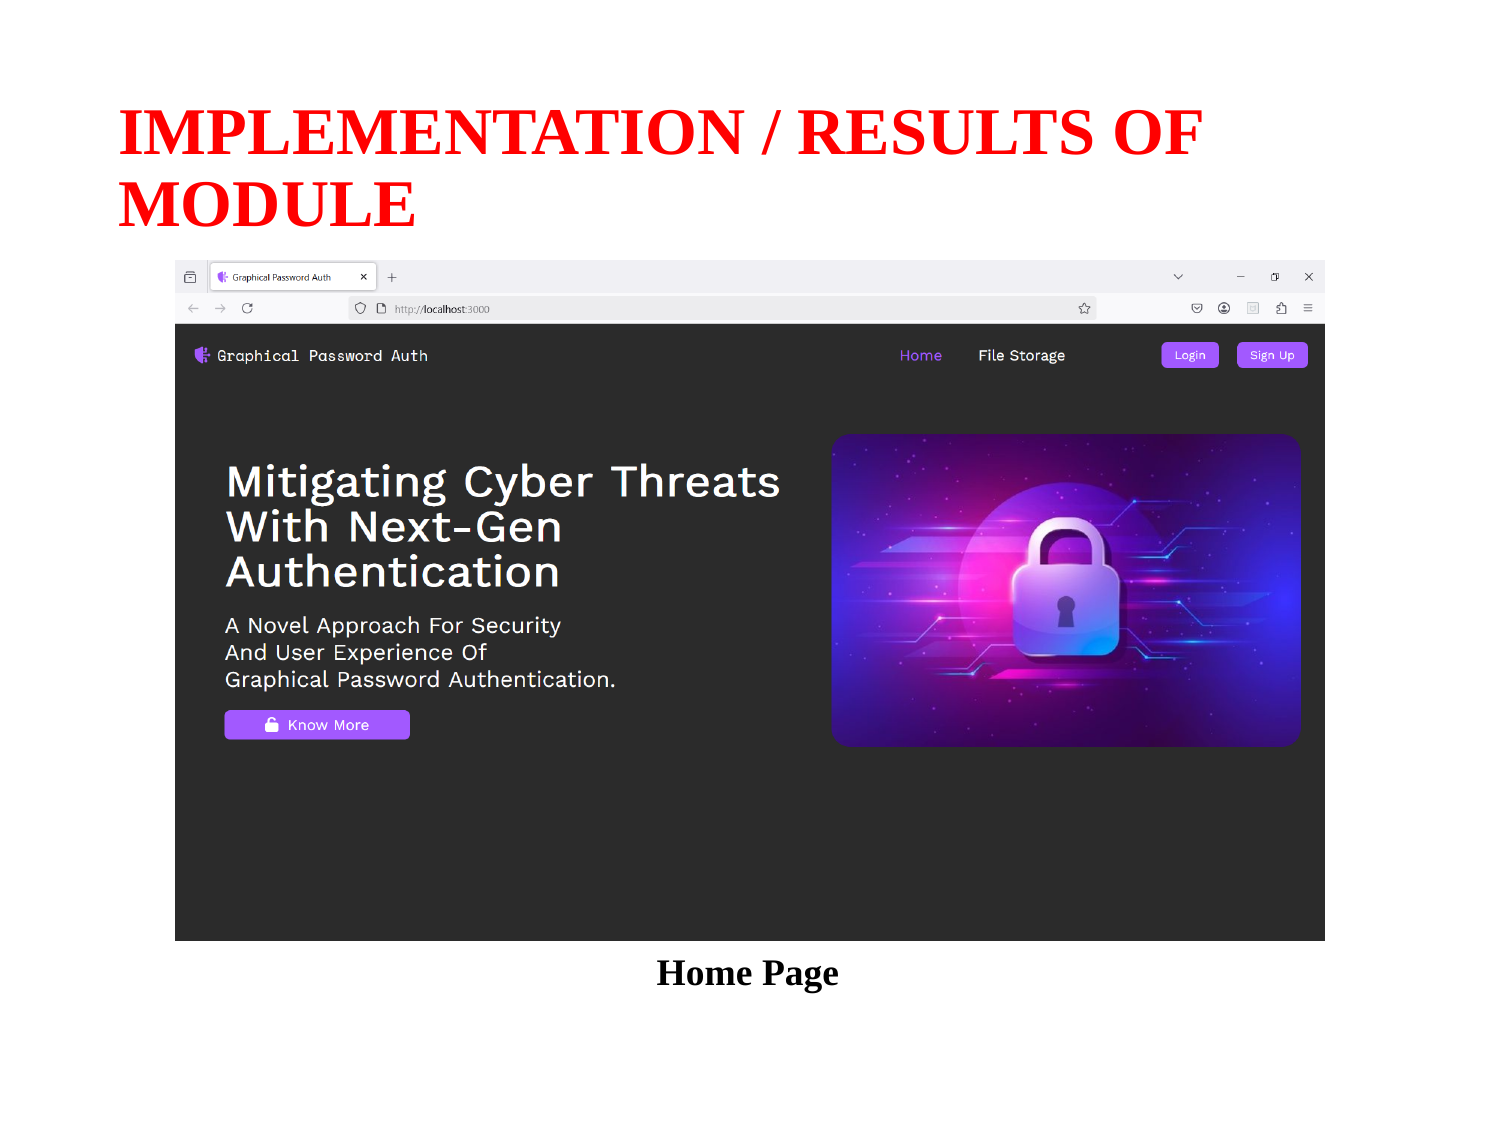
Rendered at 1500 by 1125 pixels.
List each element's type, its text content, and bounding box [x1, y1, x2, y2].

title IMPLEMENTATION / RESULTS OF MODULE [103, 59, 1397, 278]
picture [175, 260, 1325, 941]
text_box Home Page [0, 940, 1500, 1001]
